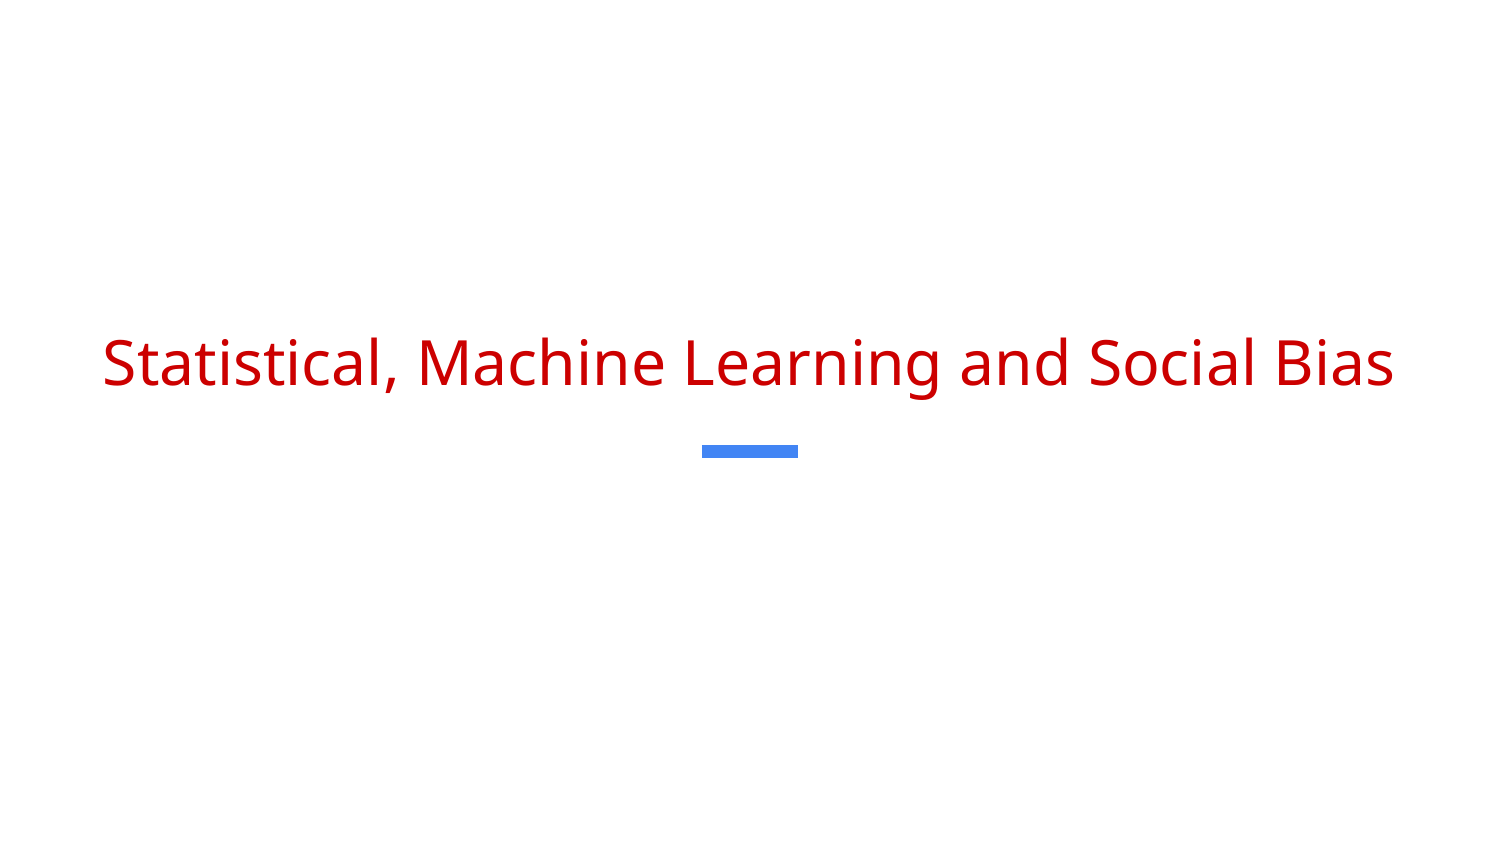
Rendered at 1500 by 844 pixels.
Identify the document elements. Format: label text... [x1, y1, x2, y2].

title Statistical, Machine Learning and Social Bias [51, 97, 1449, 419]
